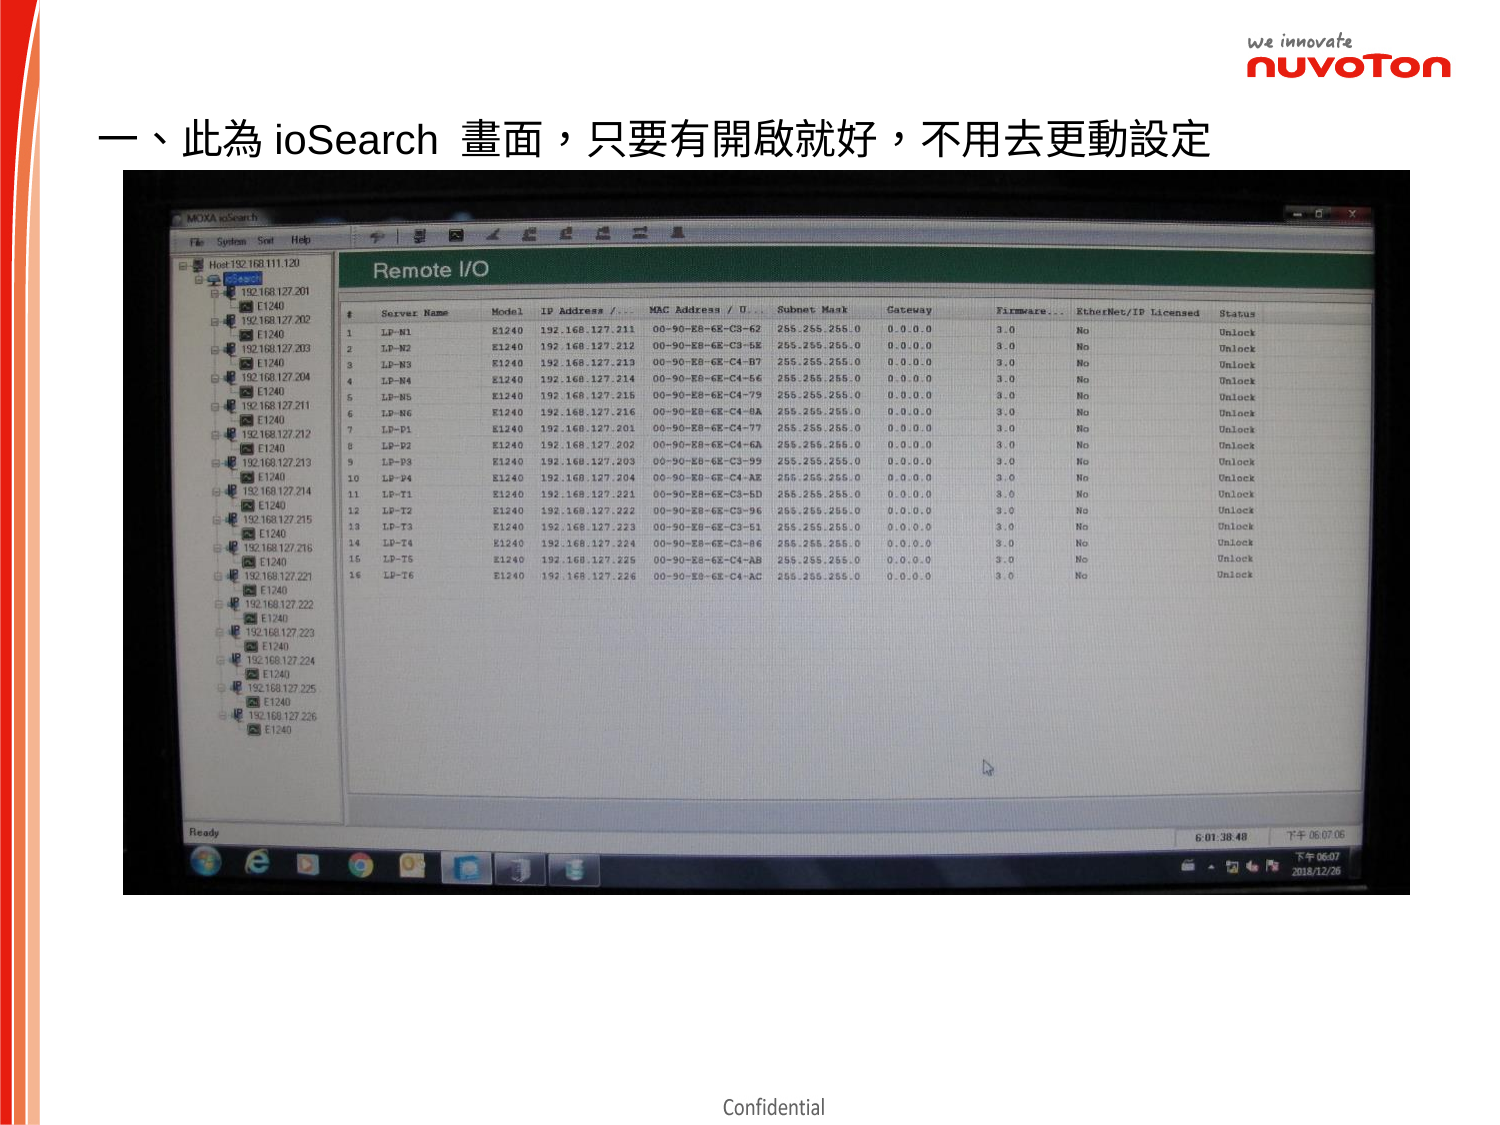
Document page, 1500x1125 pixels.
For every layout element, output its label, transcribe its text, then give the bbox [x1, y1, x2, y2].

picture [0, 0, 1500, 1125]
text_box 一、此為ioSearch 畫面，只要有開啟就好，不用去更動設定 [82, 105, 1361, 170]
